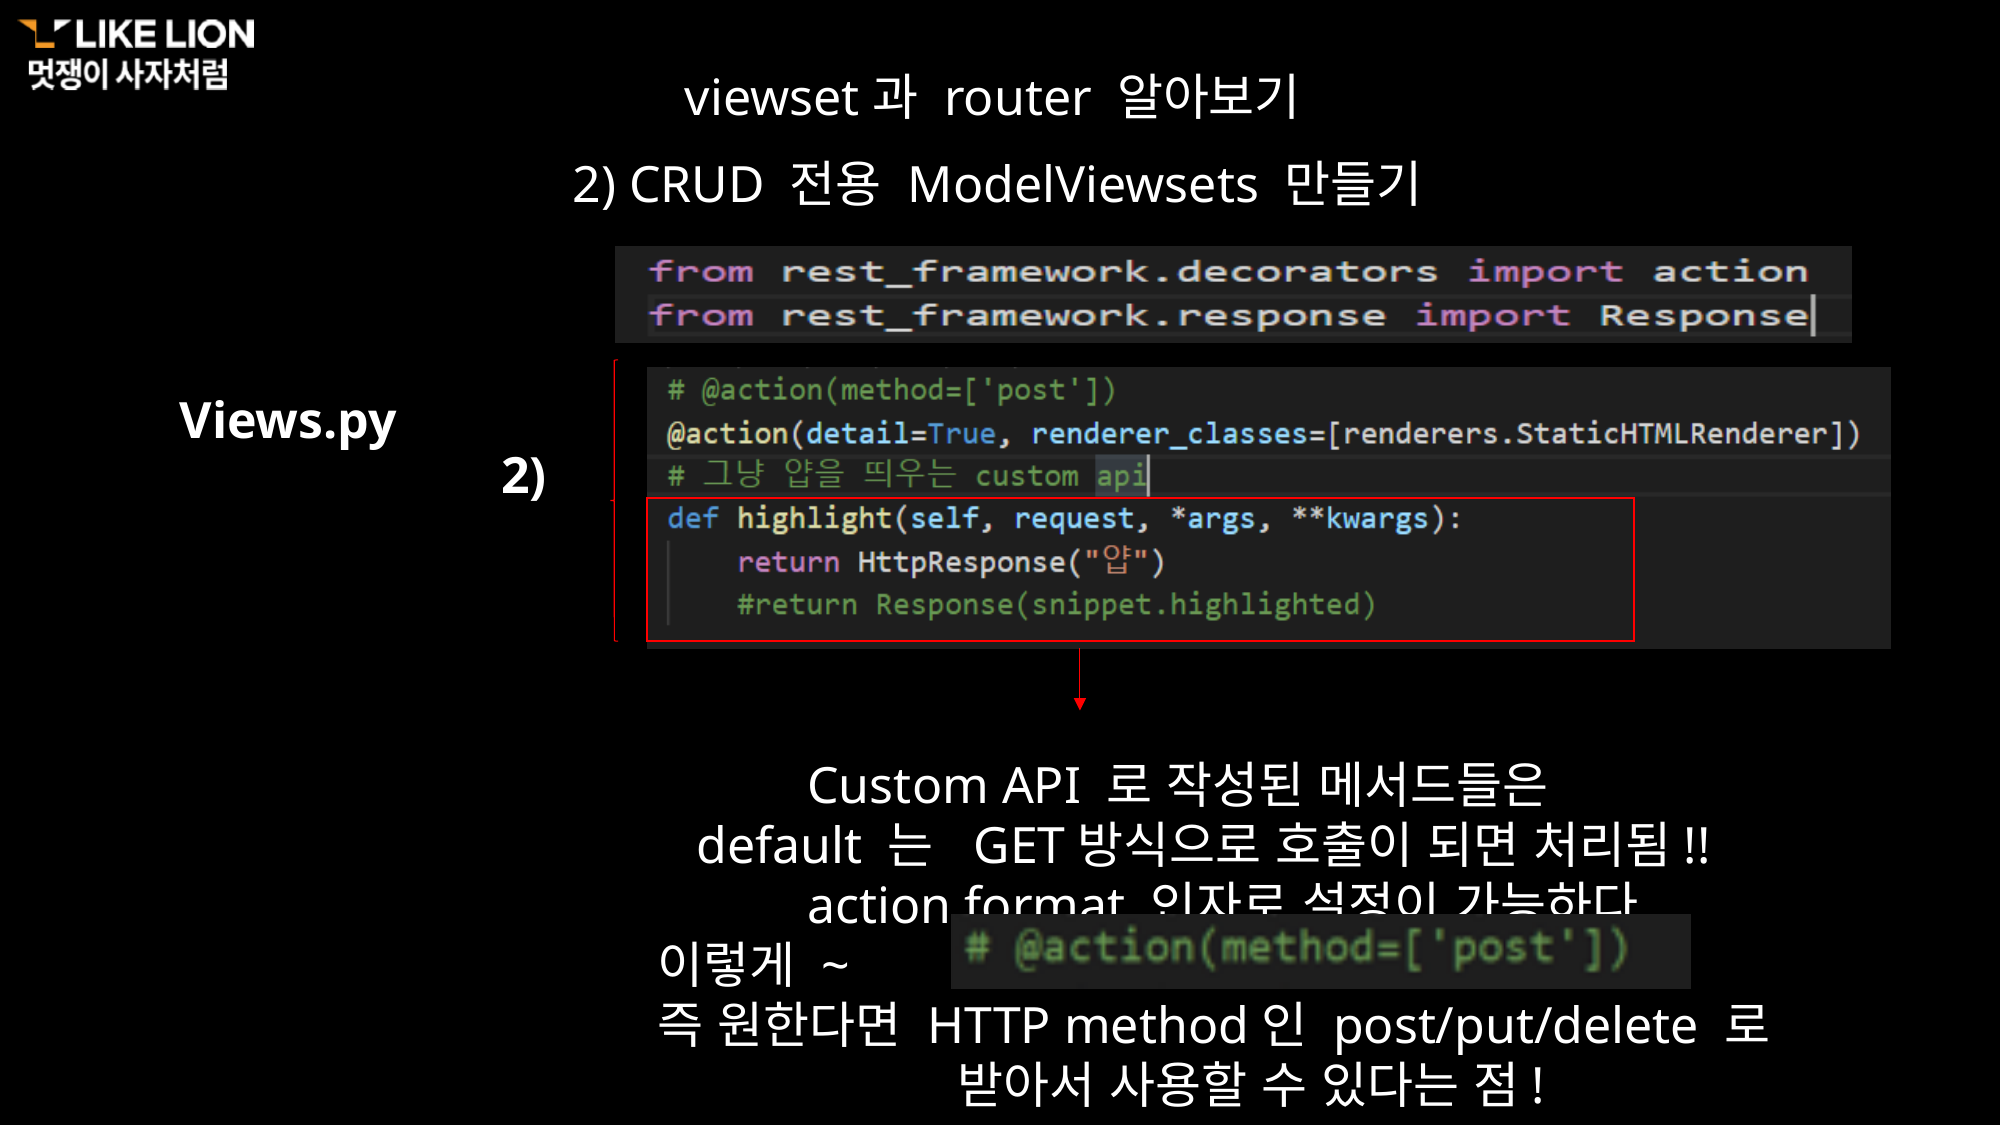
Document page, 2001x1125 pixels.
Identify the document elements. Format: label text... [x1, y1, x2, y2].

text_box [613, 359, 619, 400]
picture [615, 246, 1852, 344]
text_box [613, 512, 619, 642]
text_box viewset과 router 알아보기 [670, 58, 1330, 134]
text_box Views.py [0, 344, 679, 456]
picture [7, 10, 278, 107]
text_box 2) CRUD 전용 ModelViewsets 만들기 [558, 144, 1466, 220]
picture [951, 914, 1691, 989]
text_box 2) [139, 400, 647, 512]
text_box Custom API 로 작성된 메서드들은 default 는 GET방식으로 호출이 되면 처리됨!! action format 인자로 설정이 가능하다 이렇게 ~ 즉 원한다면 HTTP method인 post/put/delete 로 받아서 사용할 수 있다는 점! [642, 746, 1800, 1121]
picture [647, 367, 1891, 649]
